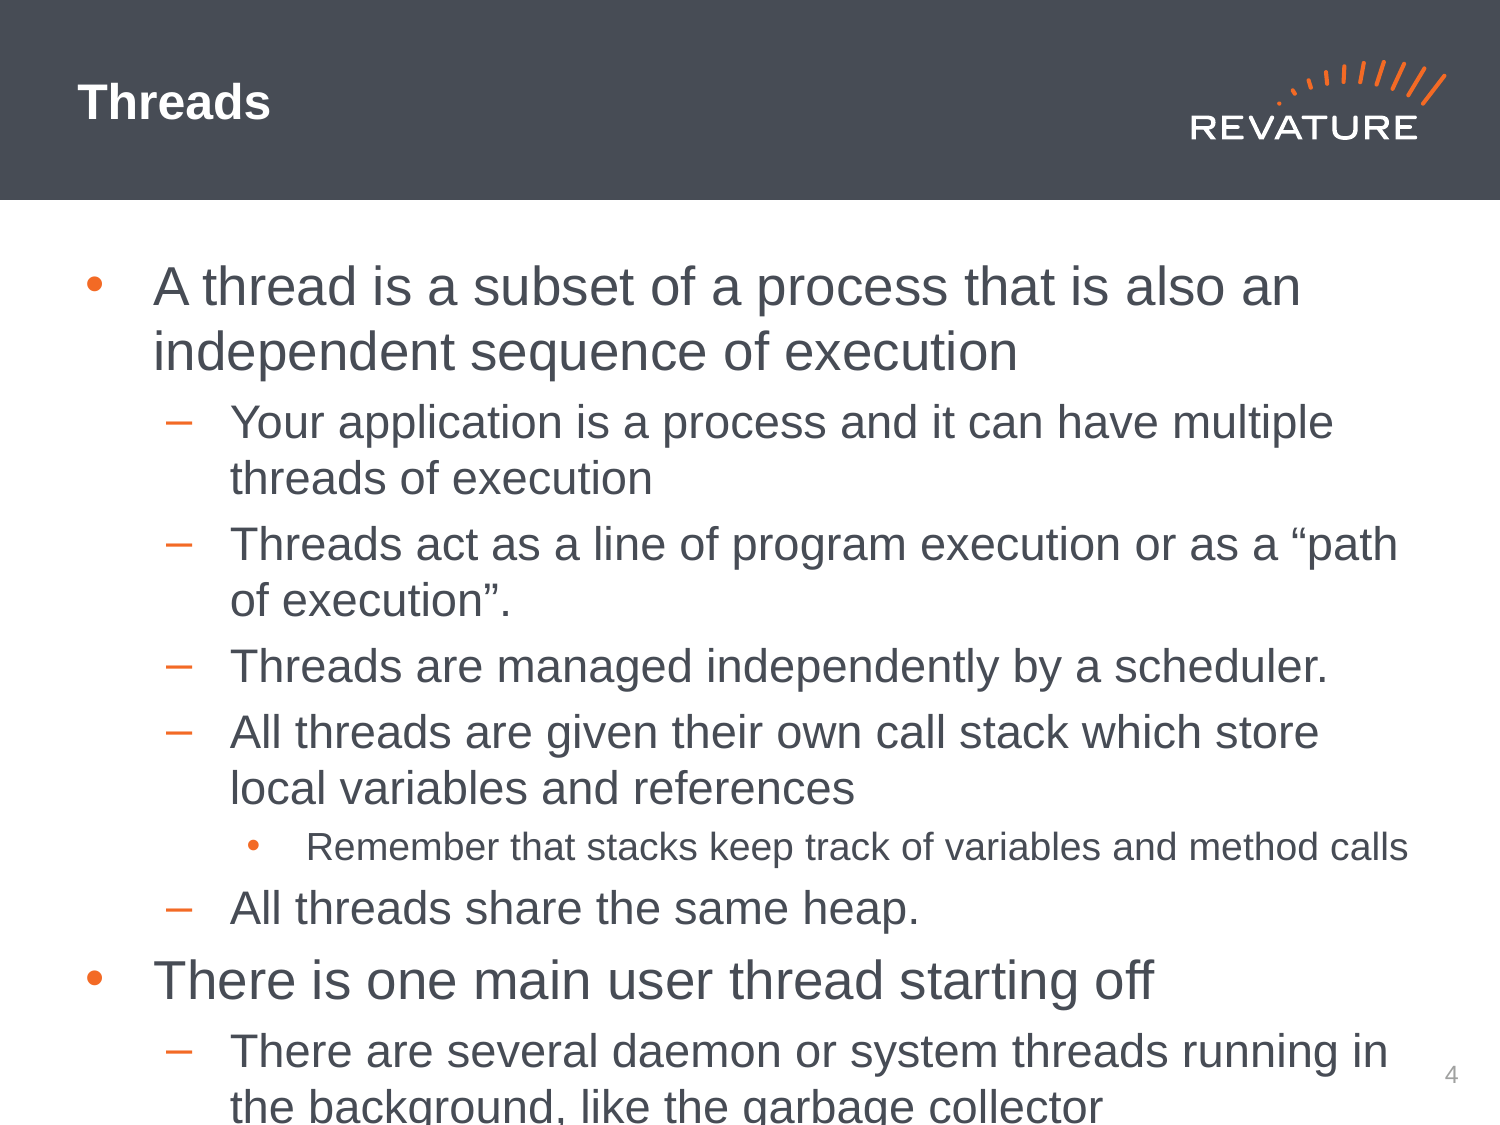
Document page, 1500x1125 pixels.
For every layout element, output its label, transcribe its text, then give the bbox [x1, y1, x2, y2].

list A thread is a subset of a process that is also an independent sequence of execution Your application is a process and it can have multiple threads of execution Threads act as a line of program execution or as a “path of execution”. Threads are managed independently by a scheduler. All threads are given their own call stack which store local variables and references Remember that stacks keep track of variables and method calls All threads share the same heap. There is one main user thread starting off There are several daemon or system threads running in the background, like the garbage collector [62, 243, 1438, 1125]
slide_number 3 [1332, 1043, 1474, 1104]
title Threads [62, 0, 1084, 200]
